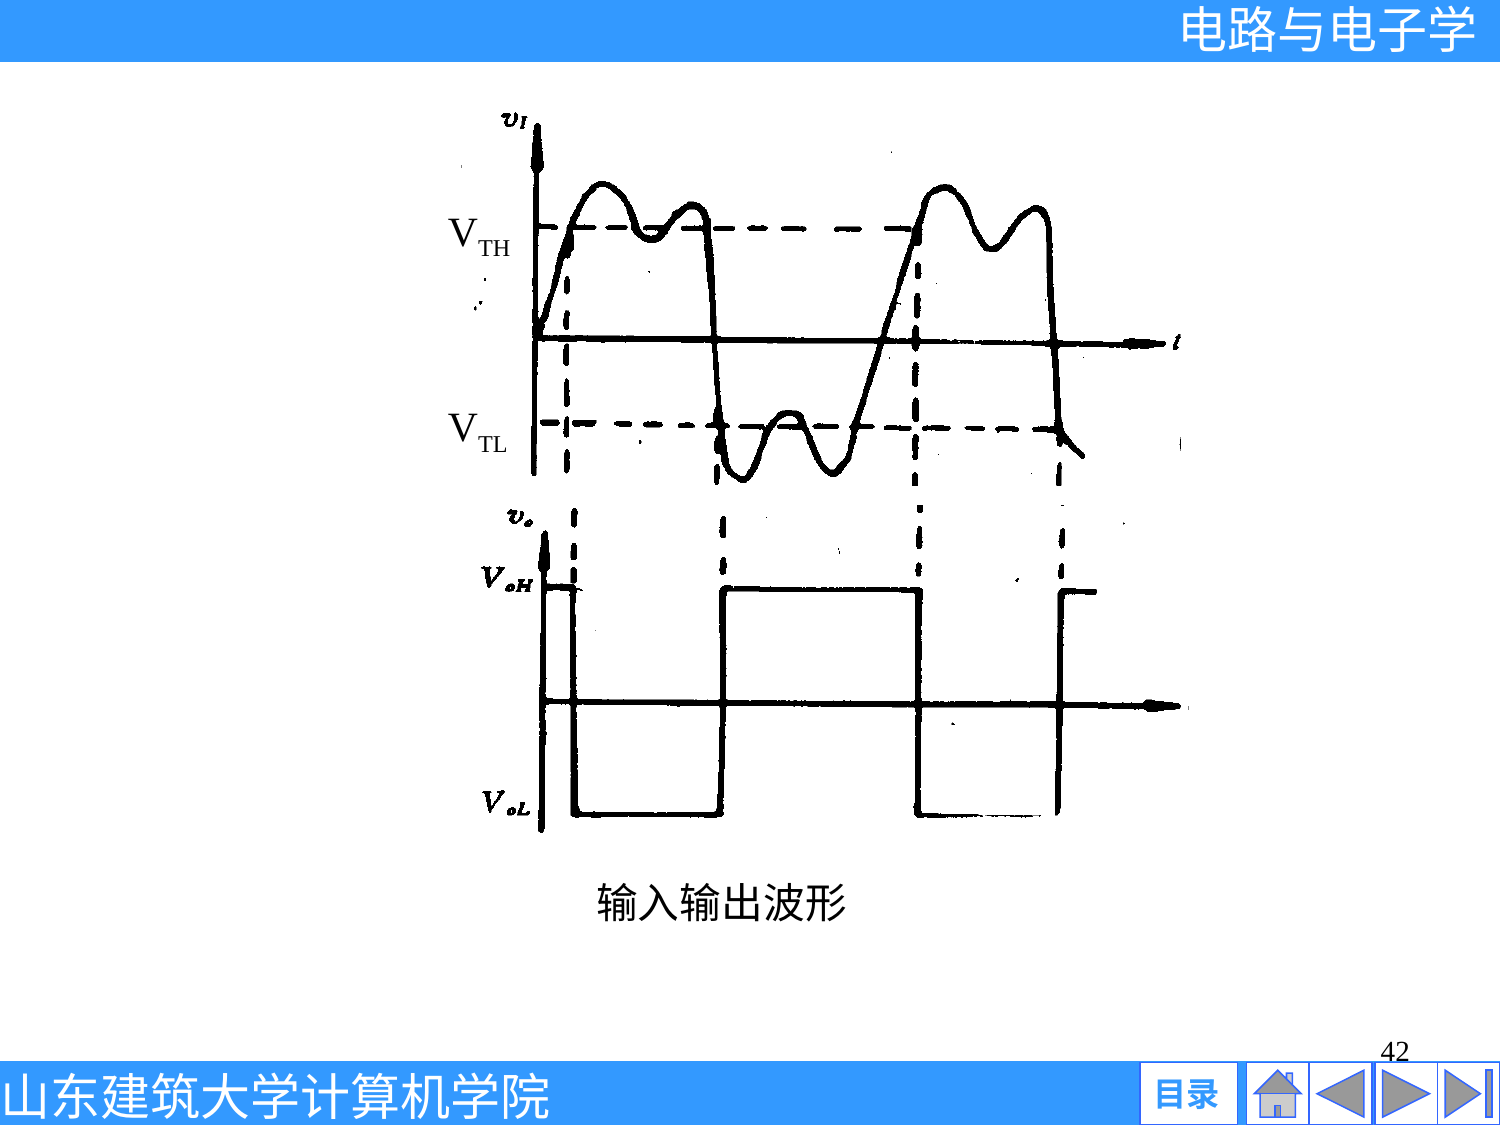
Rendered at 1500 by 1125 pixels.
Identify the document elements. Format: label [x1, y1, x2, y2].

text_box [430, 101, 1181, 486]
text_box [478, 491, 1189, 935]
